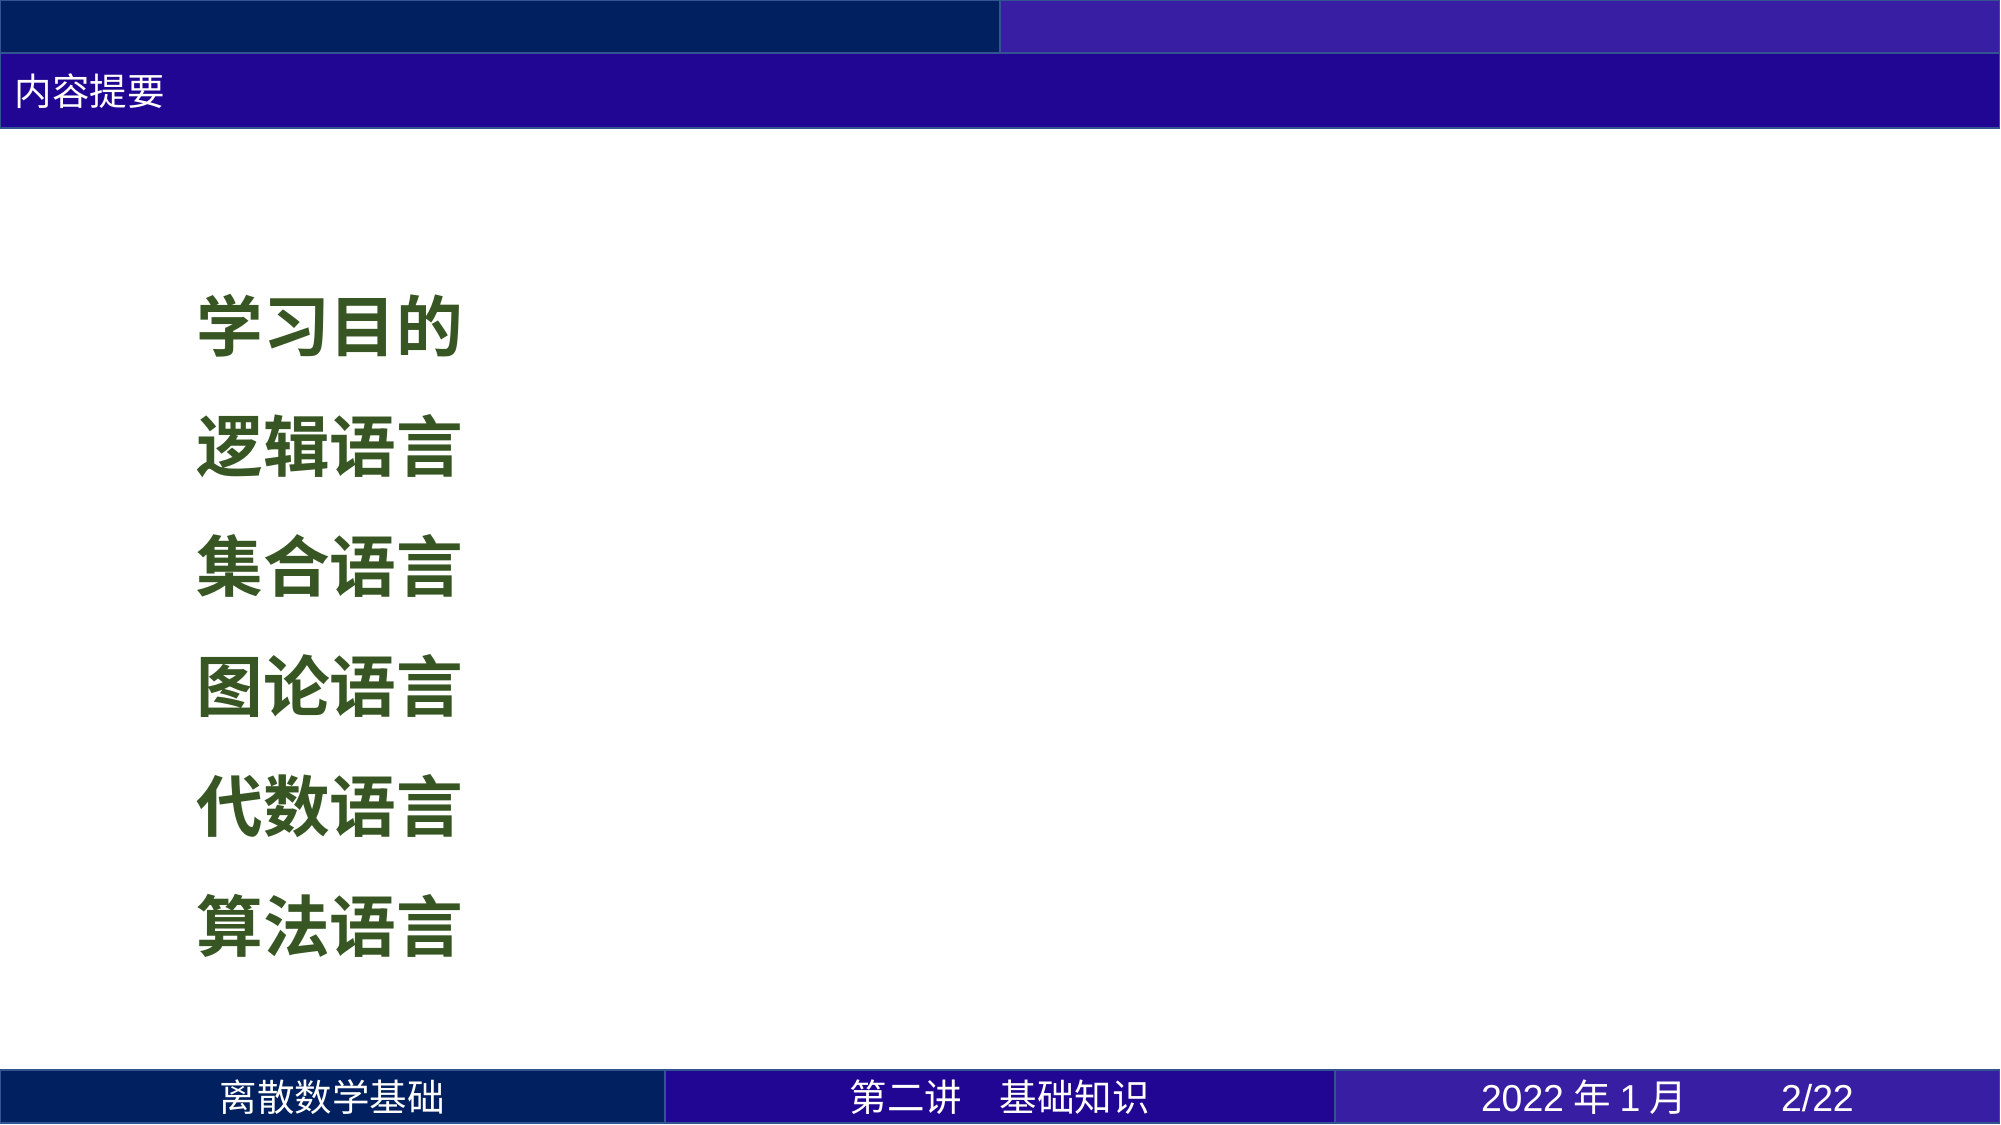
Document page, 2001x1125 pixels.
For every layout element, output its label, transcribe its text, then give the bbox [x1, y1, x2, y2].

text_box 离散数学基础 [0, 1069, 664, 1124]
text_box 第二讲 基础知识 [664, 1069, 1334, 1124]
text_box 学习目的 逻辑语言 集合语言 图论语言 代数语言 算法语言 [181, 237, 959, 972]
text_box [0, 0, 999, 52]
text_box 内容提要 [0, 52, 2000, 129]
text_box 2022年1月 2/22 [1334, 1069, 2000, 1124]
text_box [999, 0, 2000, 52]
